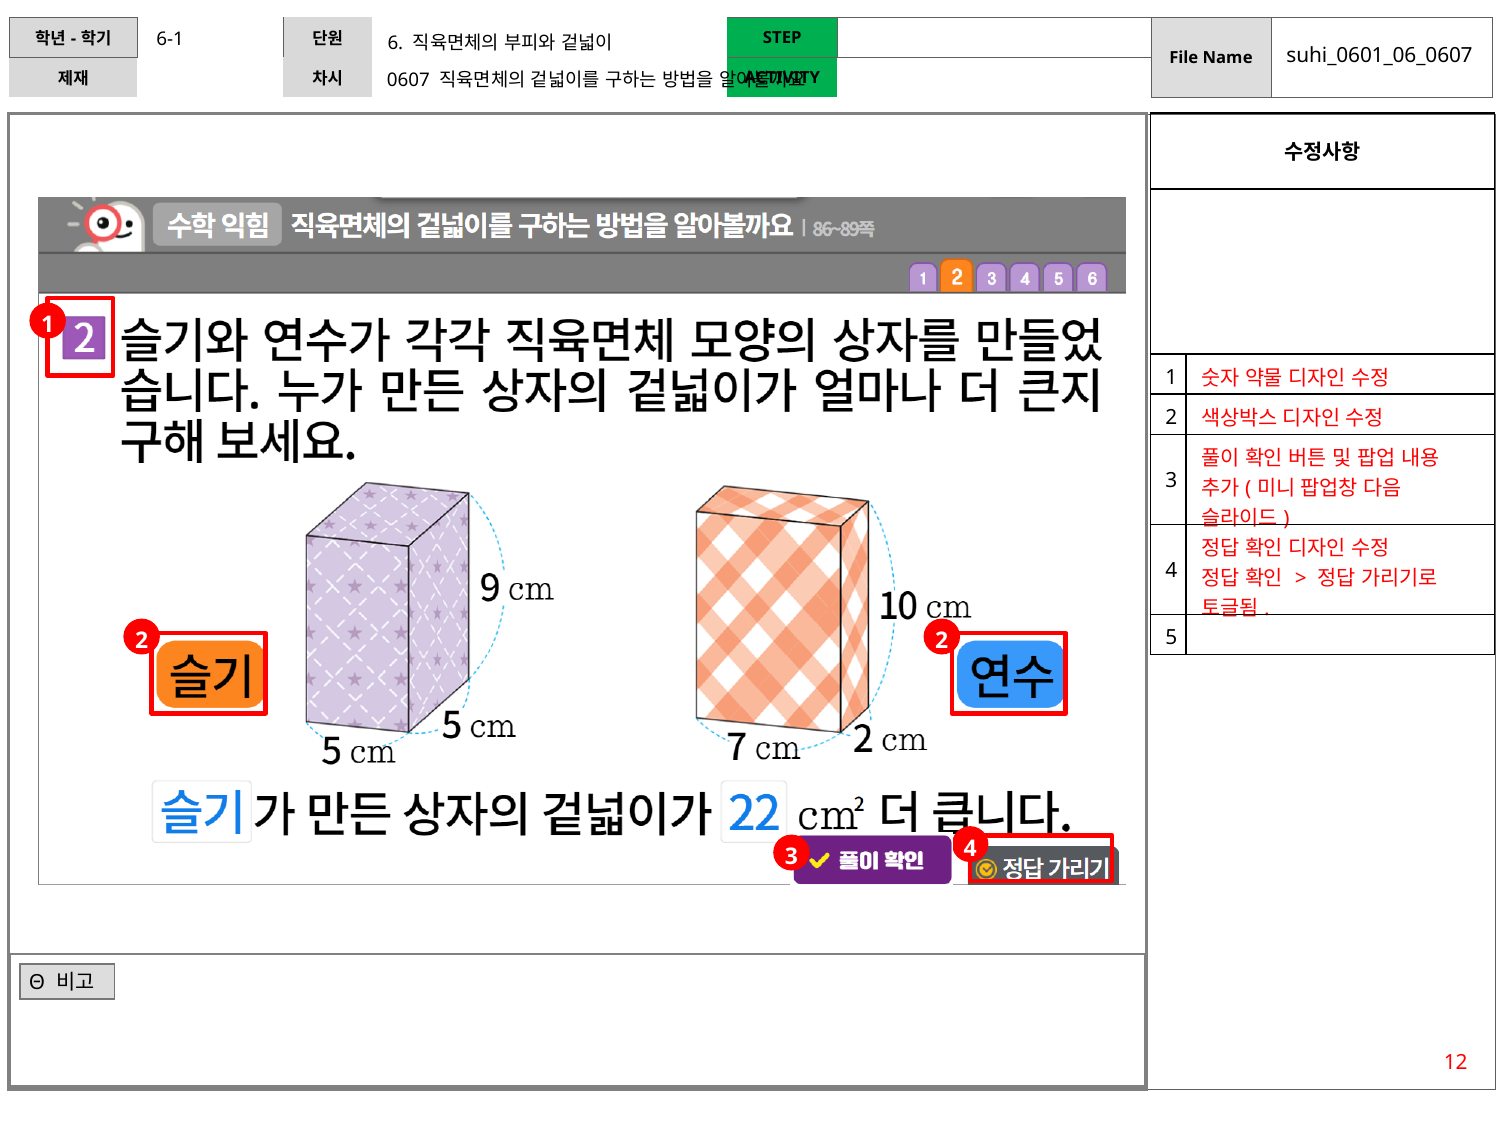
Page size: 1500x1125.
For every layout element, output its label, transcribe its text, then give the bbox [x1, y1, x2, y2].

table_cell 4 [1151, 525, 1185, 614]
table_cell 5 [1151, 615, 1185, 654]
picture [37, 197, 1126, 888]
table_cell 숫자 약물 디자인 수정 [1187, 355, 1494, 393]
table_cell 3 [1151, 435, 1185, 524]
table_cell 정답 확인 디자인 수정 정답 확인 > 정답 가리기로 토글됨. [1187, 525, 1494, 614]
table_cell 색상박스 디자인 수정 [1187, 395, 1494, 434]
text_box 0607 직육면체의 겉넓이를 구하는 방법을 알아볼까요 [372, 60, 821, 96]
table_header 수정사항 [1151, 114, 1494, 188]
text_box suhi_0601_06_0607 [1271, 34, 1500, 75]
table_cell 풀이 확인 버튼 및 팝업 내용 추가(미니 팝업창 다음 슬라이드) [1187, 435, 1494, 524]
table_cell [1187, 615, 1494, 654]
table_cell [1151, 190, 1494, 353]
text_box 6-1 [141, 18, 284, 55]
table_cell 1 [1151, 355, 1185, 393]
table_cell 2 [1151, 395, 1185, 434]
text_box 1 [27, 308, 32, 334]
text_box 6. 직육면체의 부피와 겉넓이 [372, 23, 828, 48]
